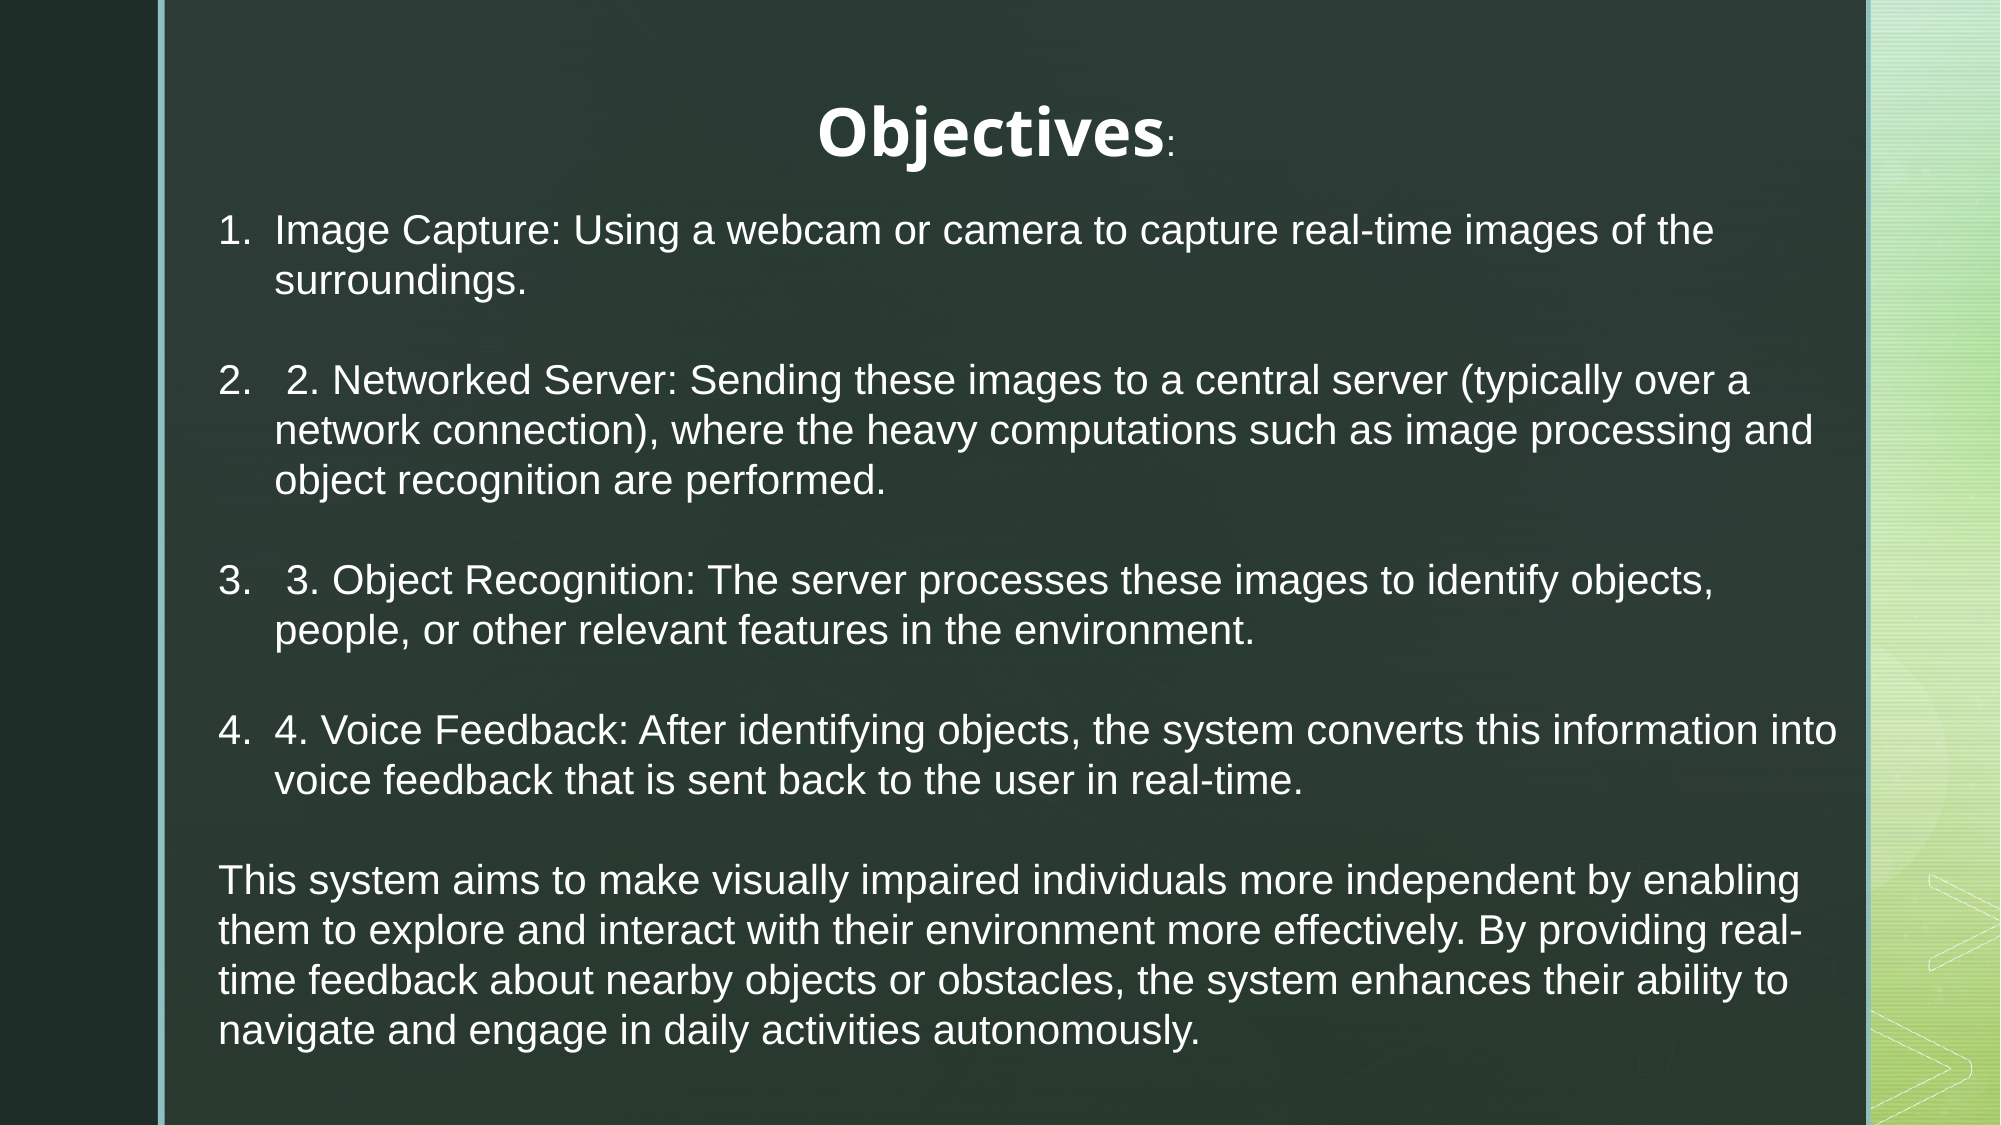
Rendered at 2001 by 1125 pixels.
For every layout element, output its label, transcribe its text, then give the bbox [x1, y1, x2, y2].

picture [1871, 0, 2001, 1125]
text_box Image Capture: Using a webcam or camera to capture real-time images of the surroundings. 2. Networked Server: Sending these images to a central server (typically over a network connection), where the heavy computations such as image processing and object recognition are performed. 3. Object Recognition: The server processes these images to identify objects, people, or other relevant features in the environment. 4. Voice Feedback: After identifying objects, the system converts this information into voice feedback that is sent back to the user in real-time. This system aims to make visually impaired individuals more independent by enabling them to explore and interact with their environment more effectively. By providing real-time feedback about nearby objects or obstacles, the system enhances their ability to navigate and engage in daily activities autonomously. [203, 195, 1857, 1061]
text_box Objectives: [801, 82, 1802, 177]
